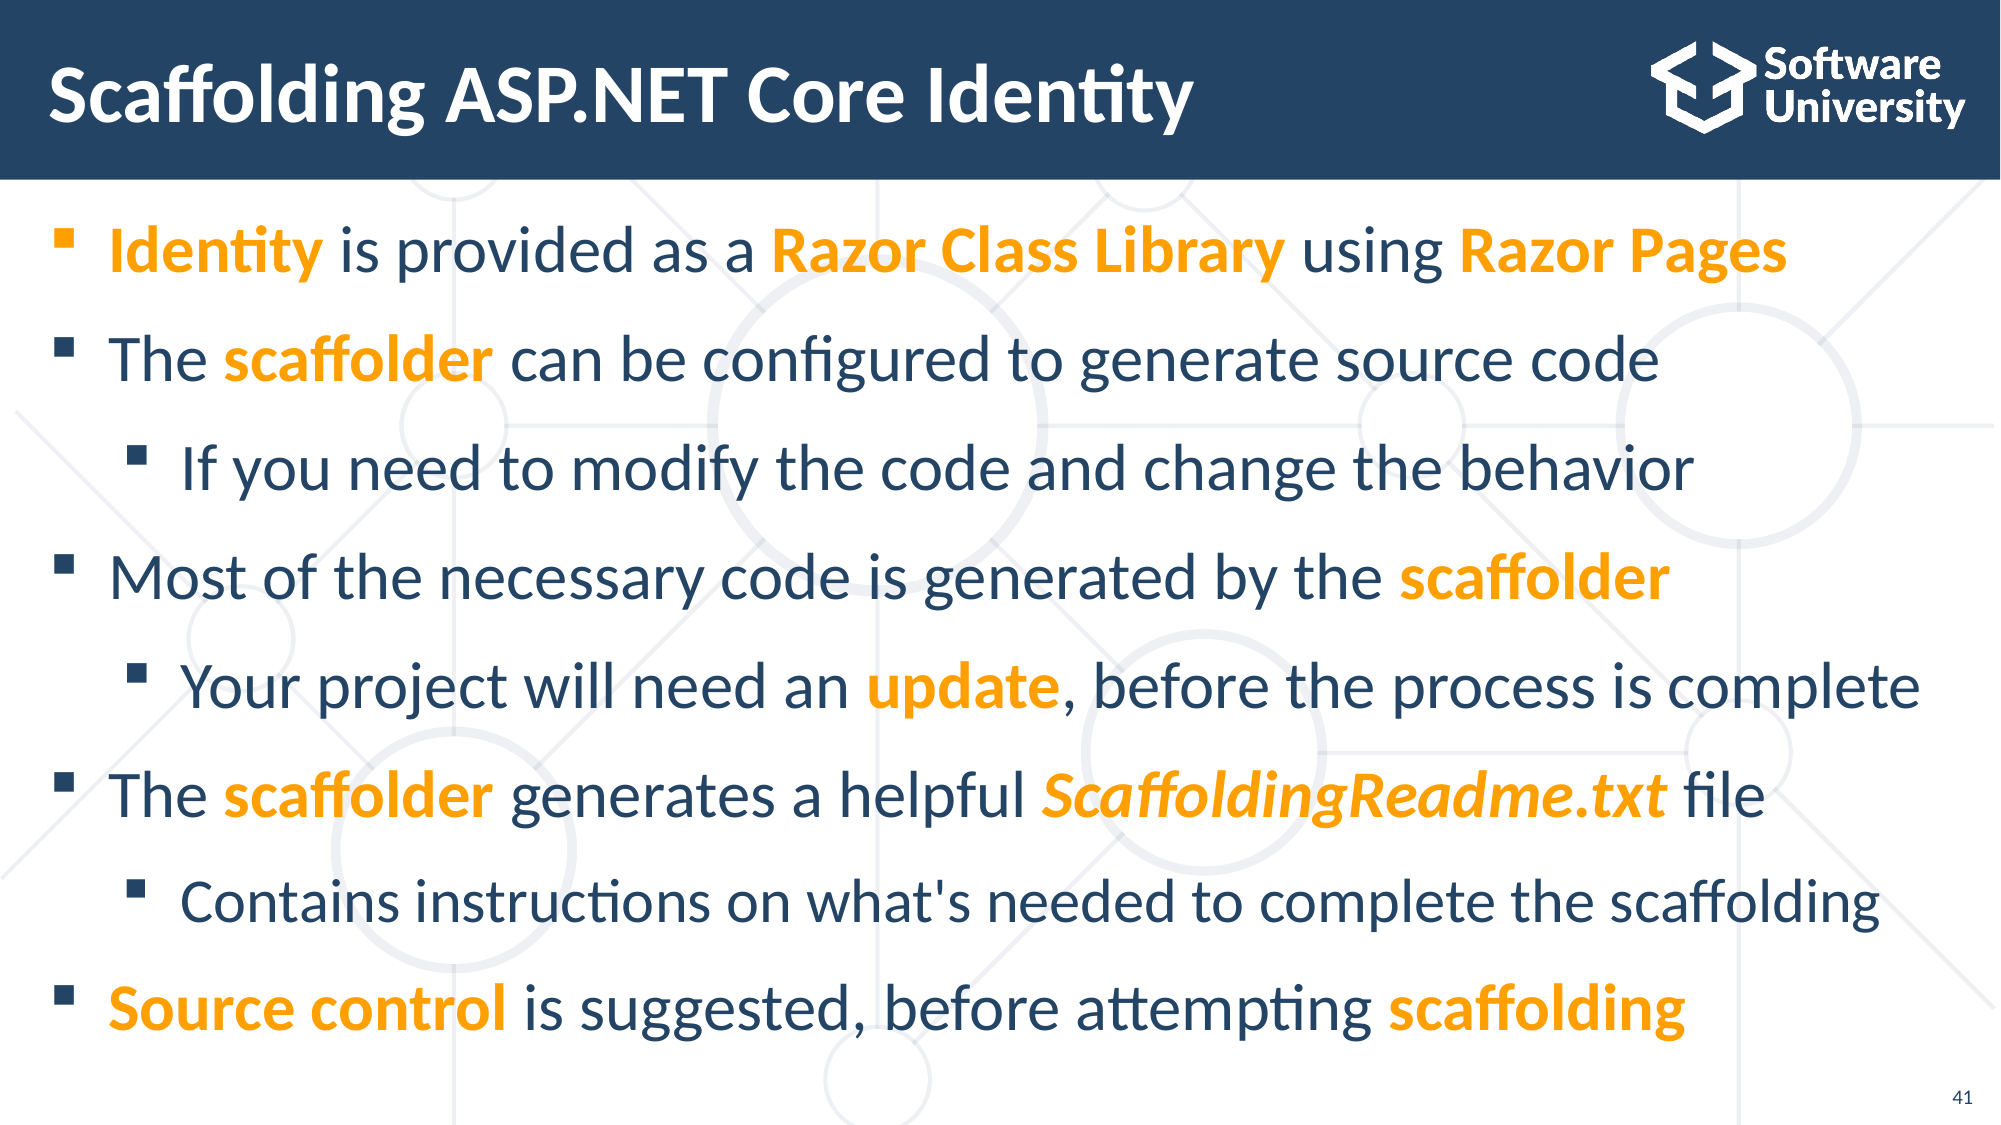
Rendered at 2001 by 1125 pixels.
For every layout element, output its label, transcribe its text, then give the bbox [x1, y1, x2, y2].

list Identity is provided as a Razor Class Library using Razor Pages The scaffolder can be configured to generate source code If you need to modify the code and change the behavior Most of the necessary code is generated by the scaffolder Your project will need an update, before the process is complete The scaffolder generates a helpful ScaffoldingReadme.txt file Contains instructions on what's needed to complete the scaffolding Source control is suggested, before attempting scaffolding [31, 196, 1981, 1109]
title Scaffolding ASP.NET Core Identity [31, 16, 1625, 162]
slide_number 41 [1927, 1067, 1989, 1117]
picture [1651, 41, 1966, 134]
